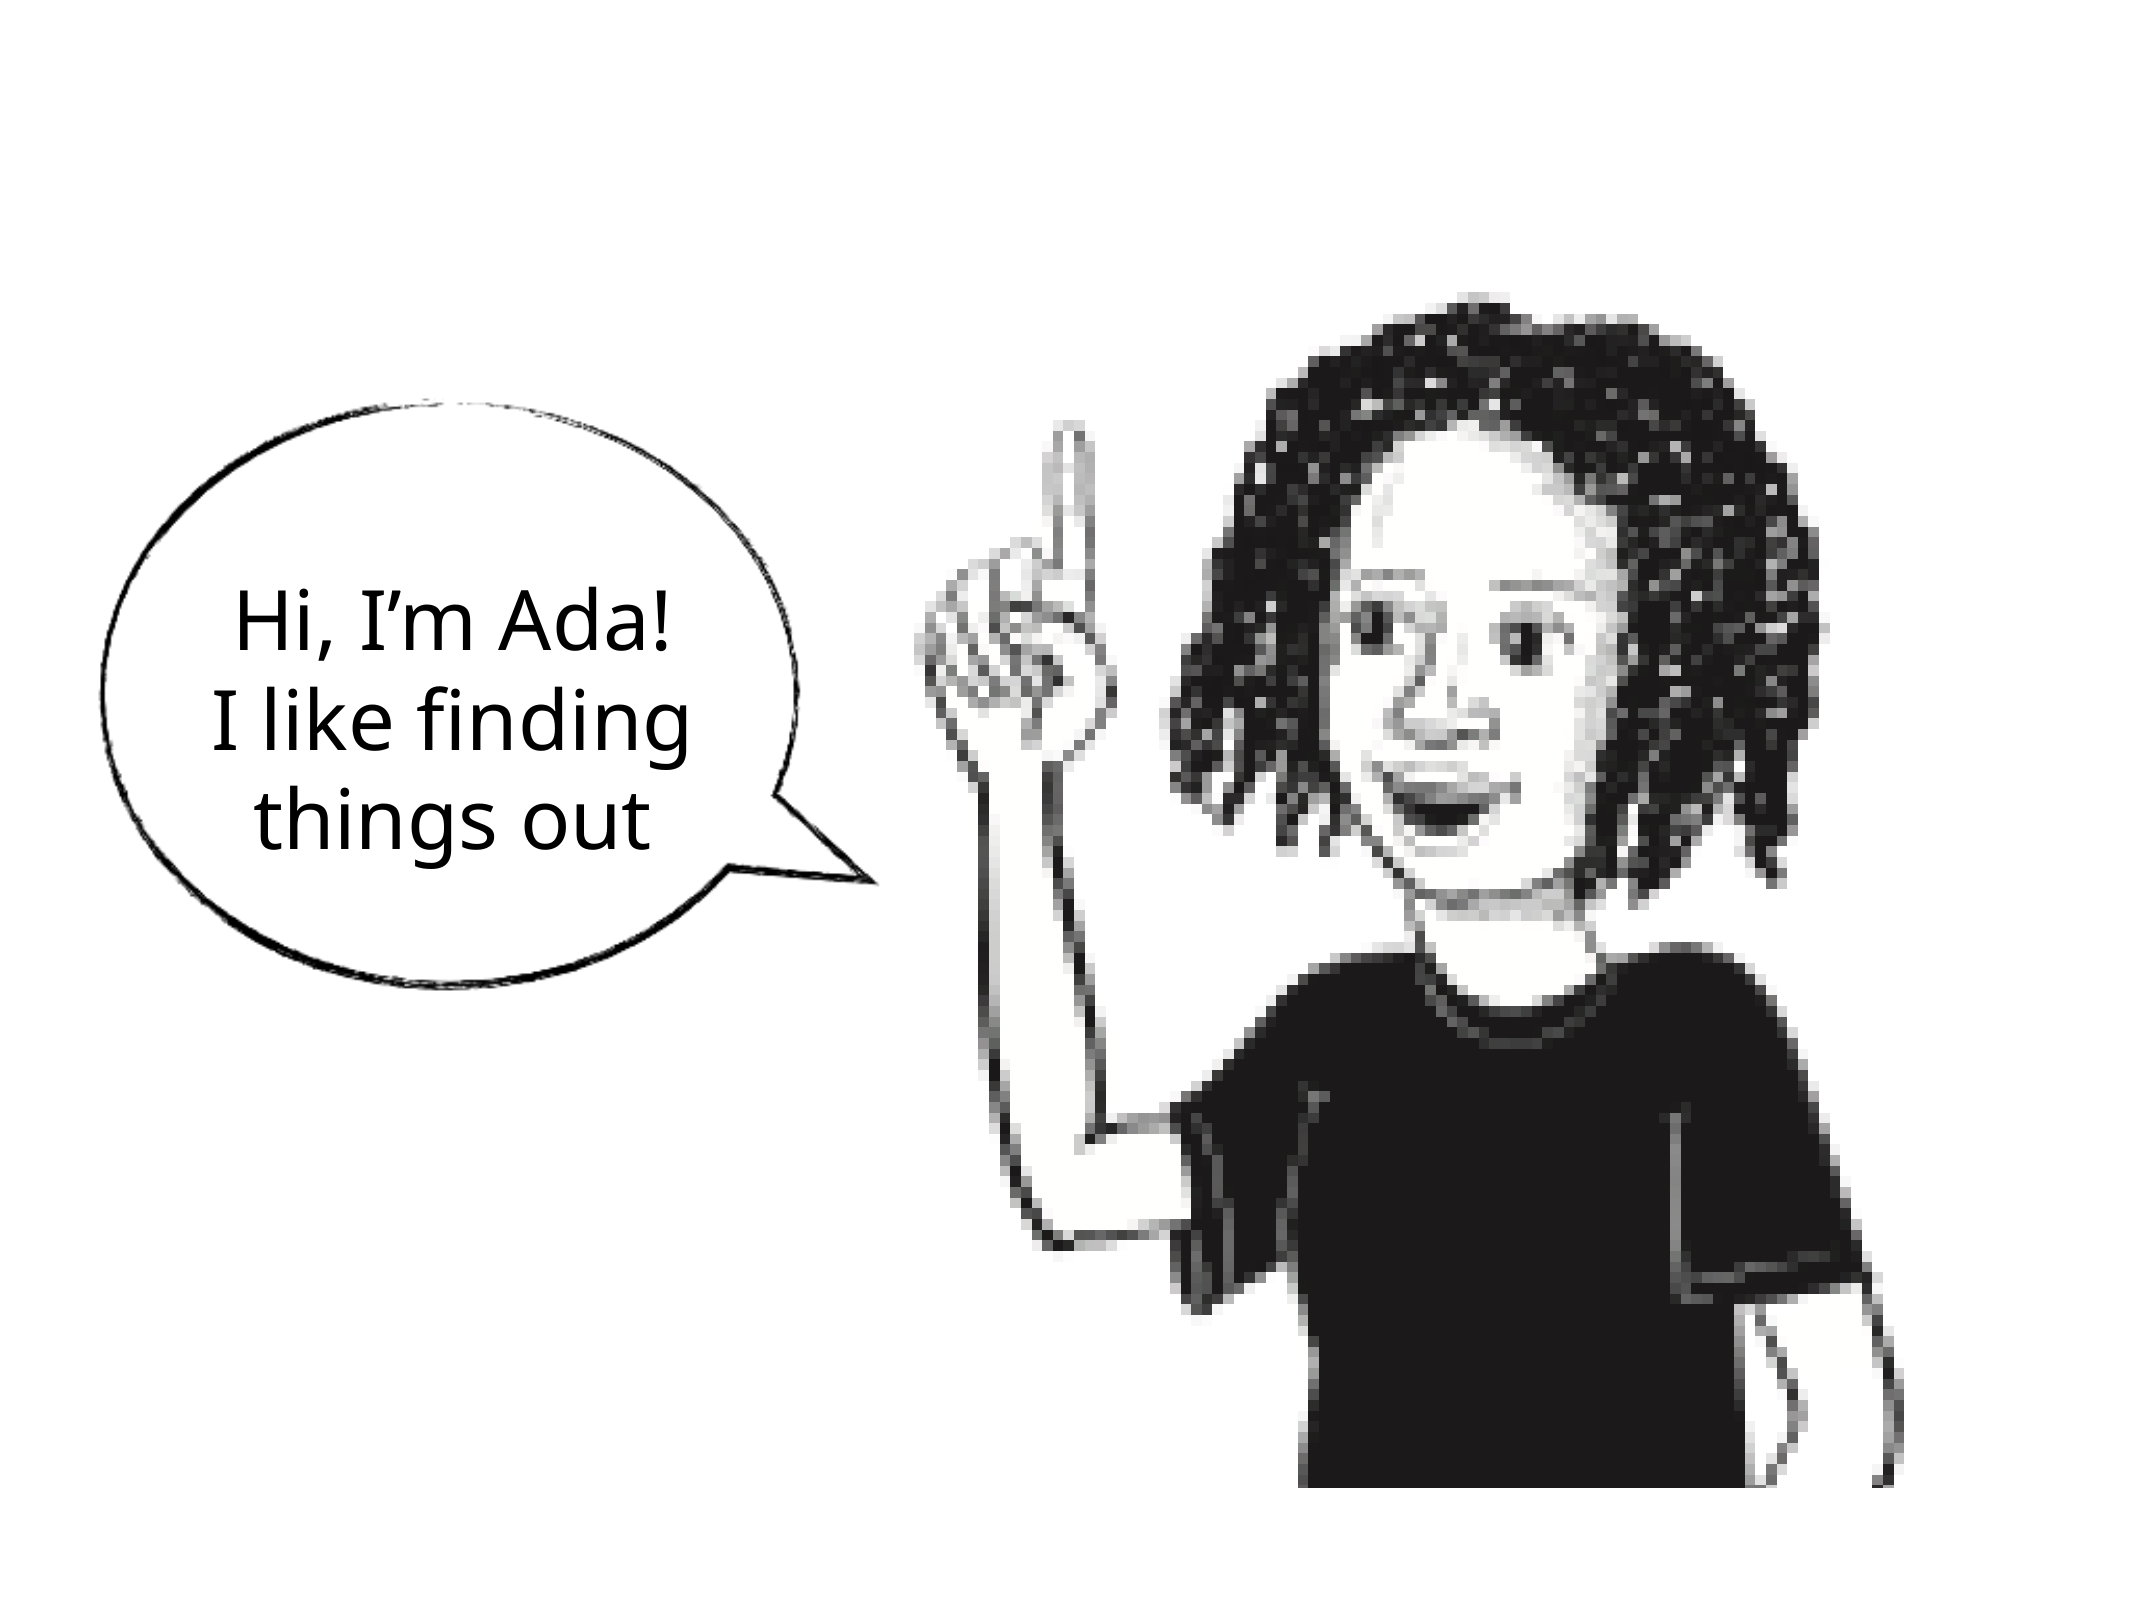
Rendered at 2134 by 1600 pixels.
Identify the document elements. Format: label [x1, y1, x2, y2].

picture [97, 197, 1959, 1488]
